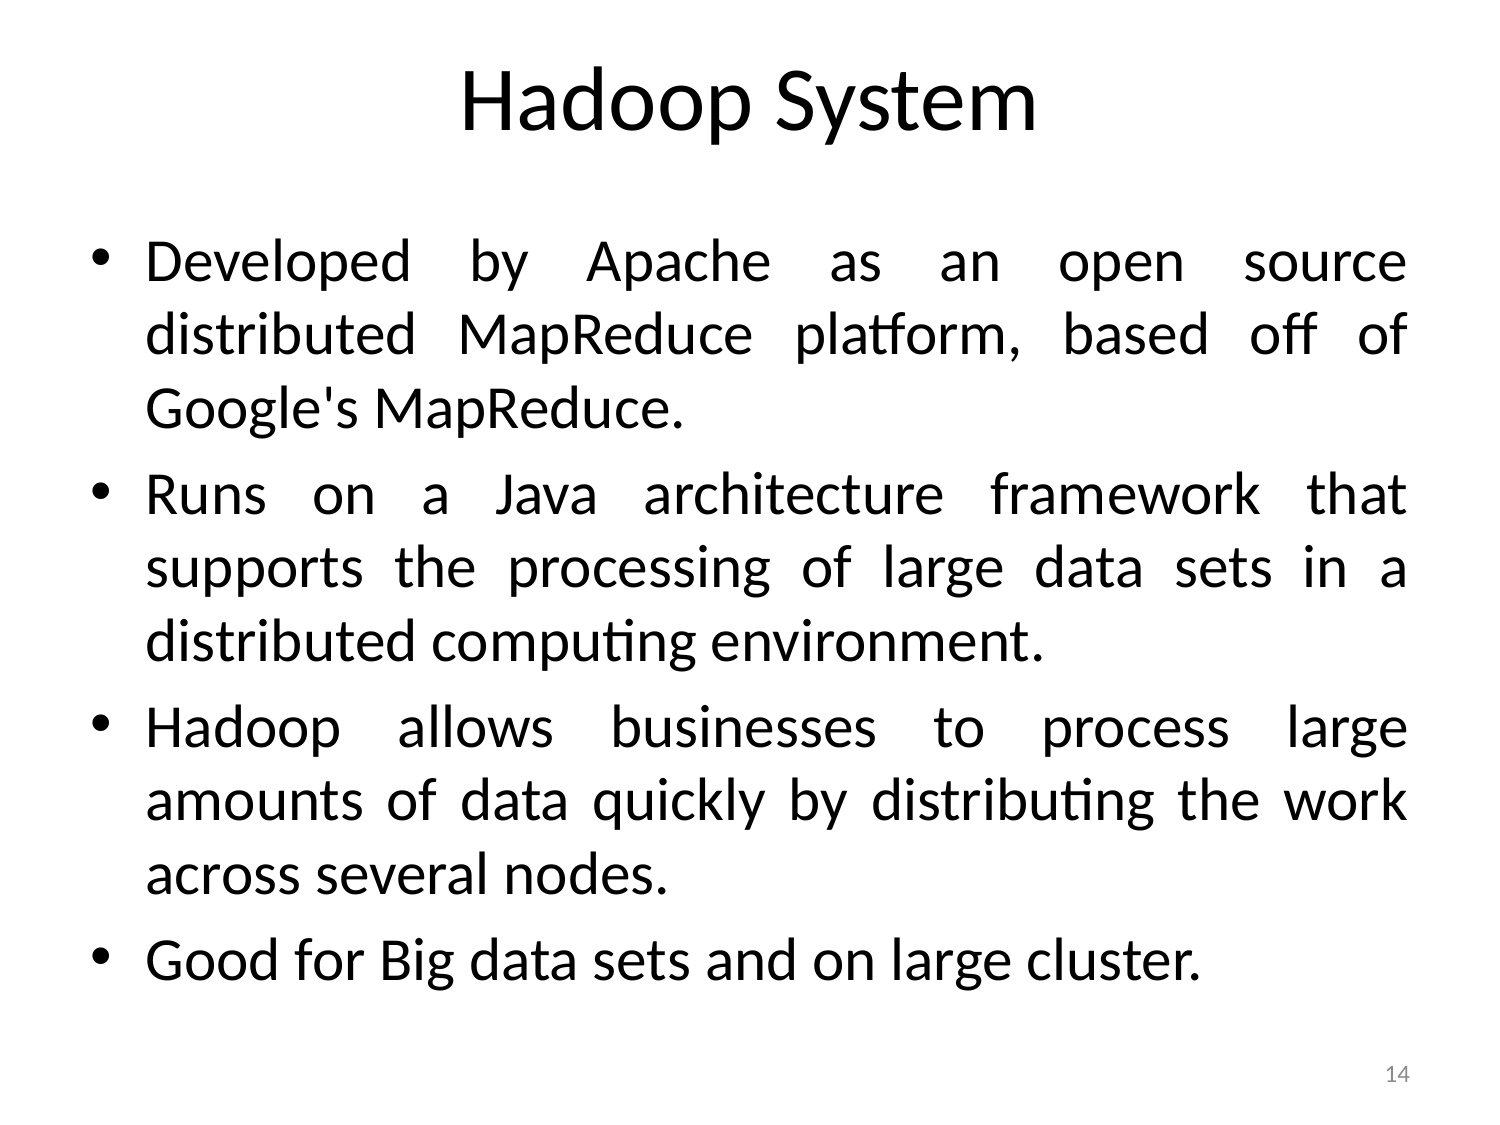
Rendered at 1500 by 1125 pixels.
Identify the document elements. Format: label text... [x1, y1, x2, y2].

title Hadoop System [75, 0, 1425, 188]
list Developed by Apache as an open source distributed MapReduce platform, based off of Google's MapReduce. Runs on a Java architecture framework that supports the processing of large data sets in a distributed computing environment. Hadoop allows businesses to process large amounts of data quickly by distributing the work across several nodes. Good for Big data sets and on large cluster. [75, 212, 1425, 1005]
slide_number 14 [1074, 1042, 1425, 1103]
